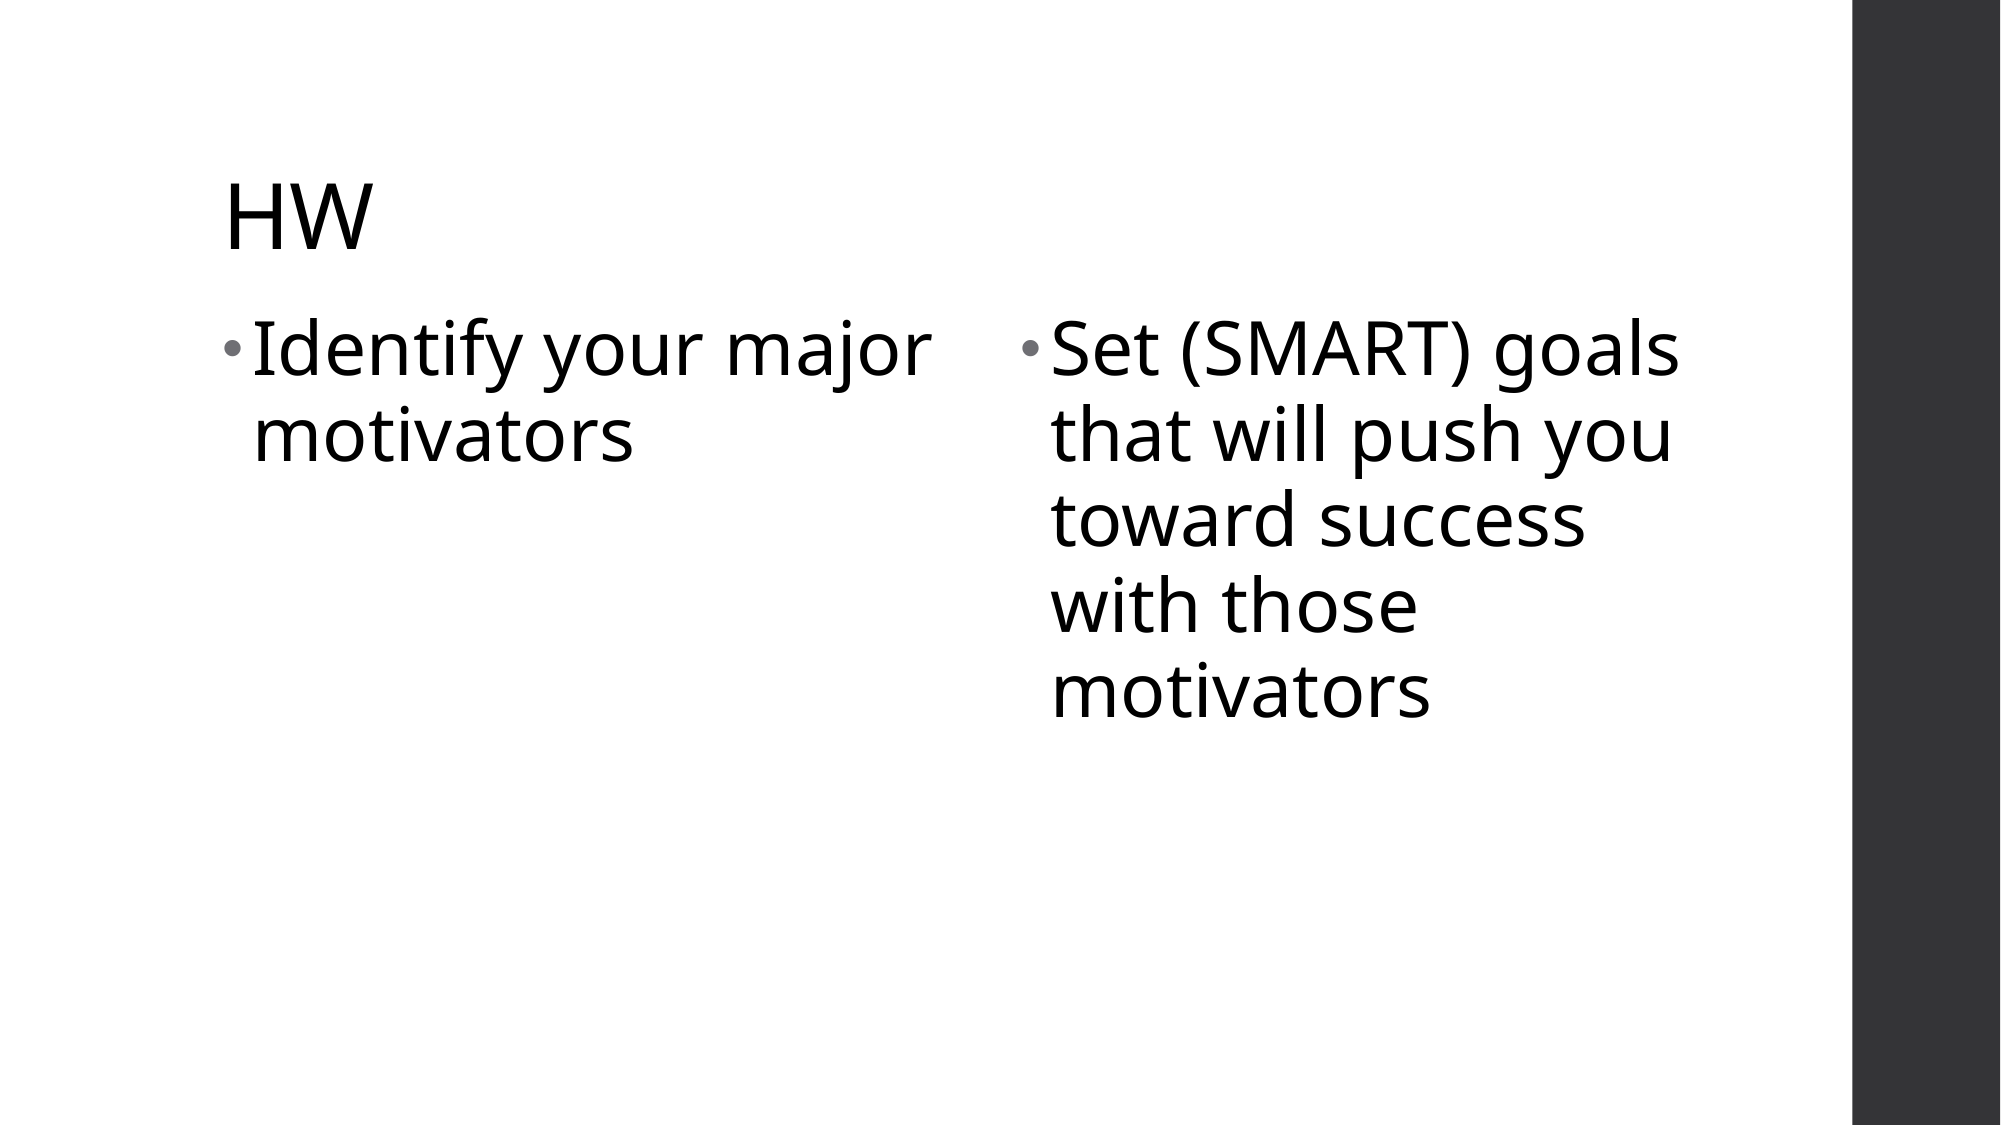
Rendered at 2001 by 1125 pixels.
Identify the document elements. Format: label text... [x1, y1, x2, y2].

title HW [206, 60, 1797, 278]
list Identify your major motivators [206, 299, 1005, 1014]
list Set (SMART) goals that will push you toward success with those motivators [1005, 299, 1740, 1014]
